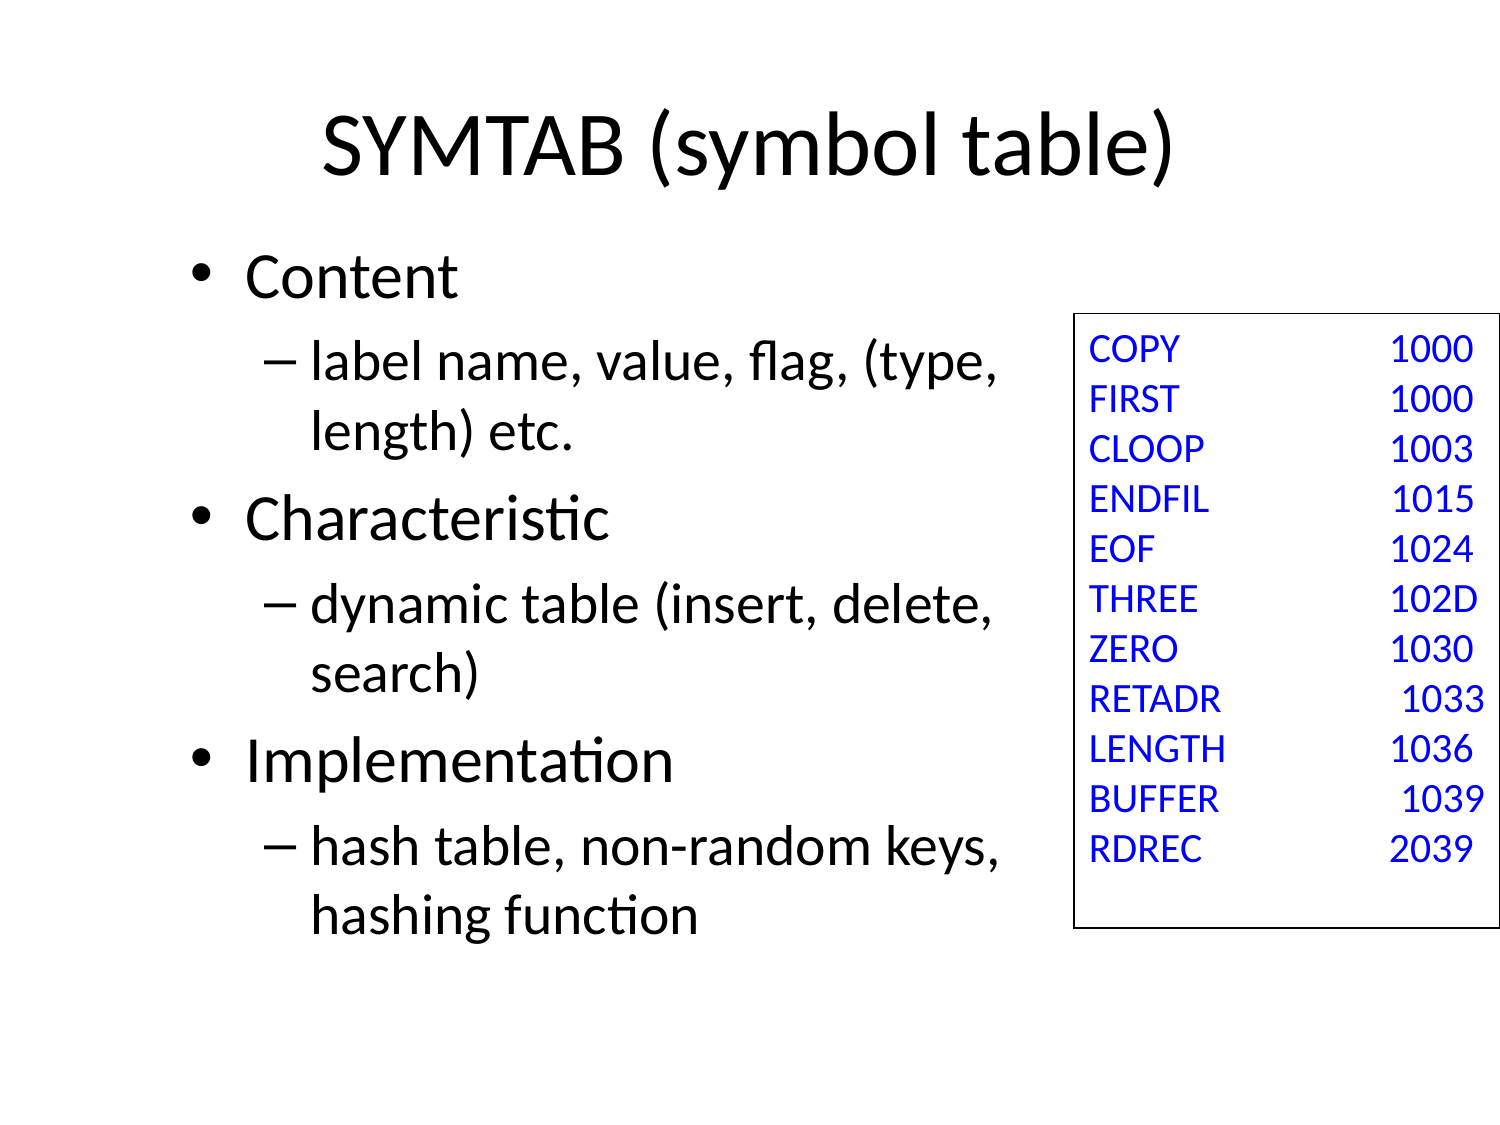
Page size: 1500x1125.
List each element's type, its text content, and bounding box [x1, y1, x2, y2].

text_box COPY 1000 FIRST 1000 CLOOP 1003 ENDFIL 1015 EOF 1024 THREE 102D ZERO 1030 RETADR 1033 LENGTH 1036 BUFFER 1039 RDREC 2039 [1074, 313, 1500, 929]
title SYMTAB (symbol table) [75, 45, 1425, 233]
list Content label name, value, flag, (type, length) etc. Characteristic dynamic table (insert, delete, search) Implementation hash table, non-random keys, hashing function [174, 224, 1088, 957]
